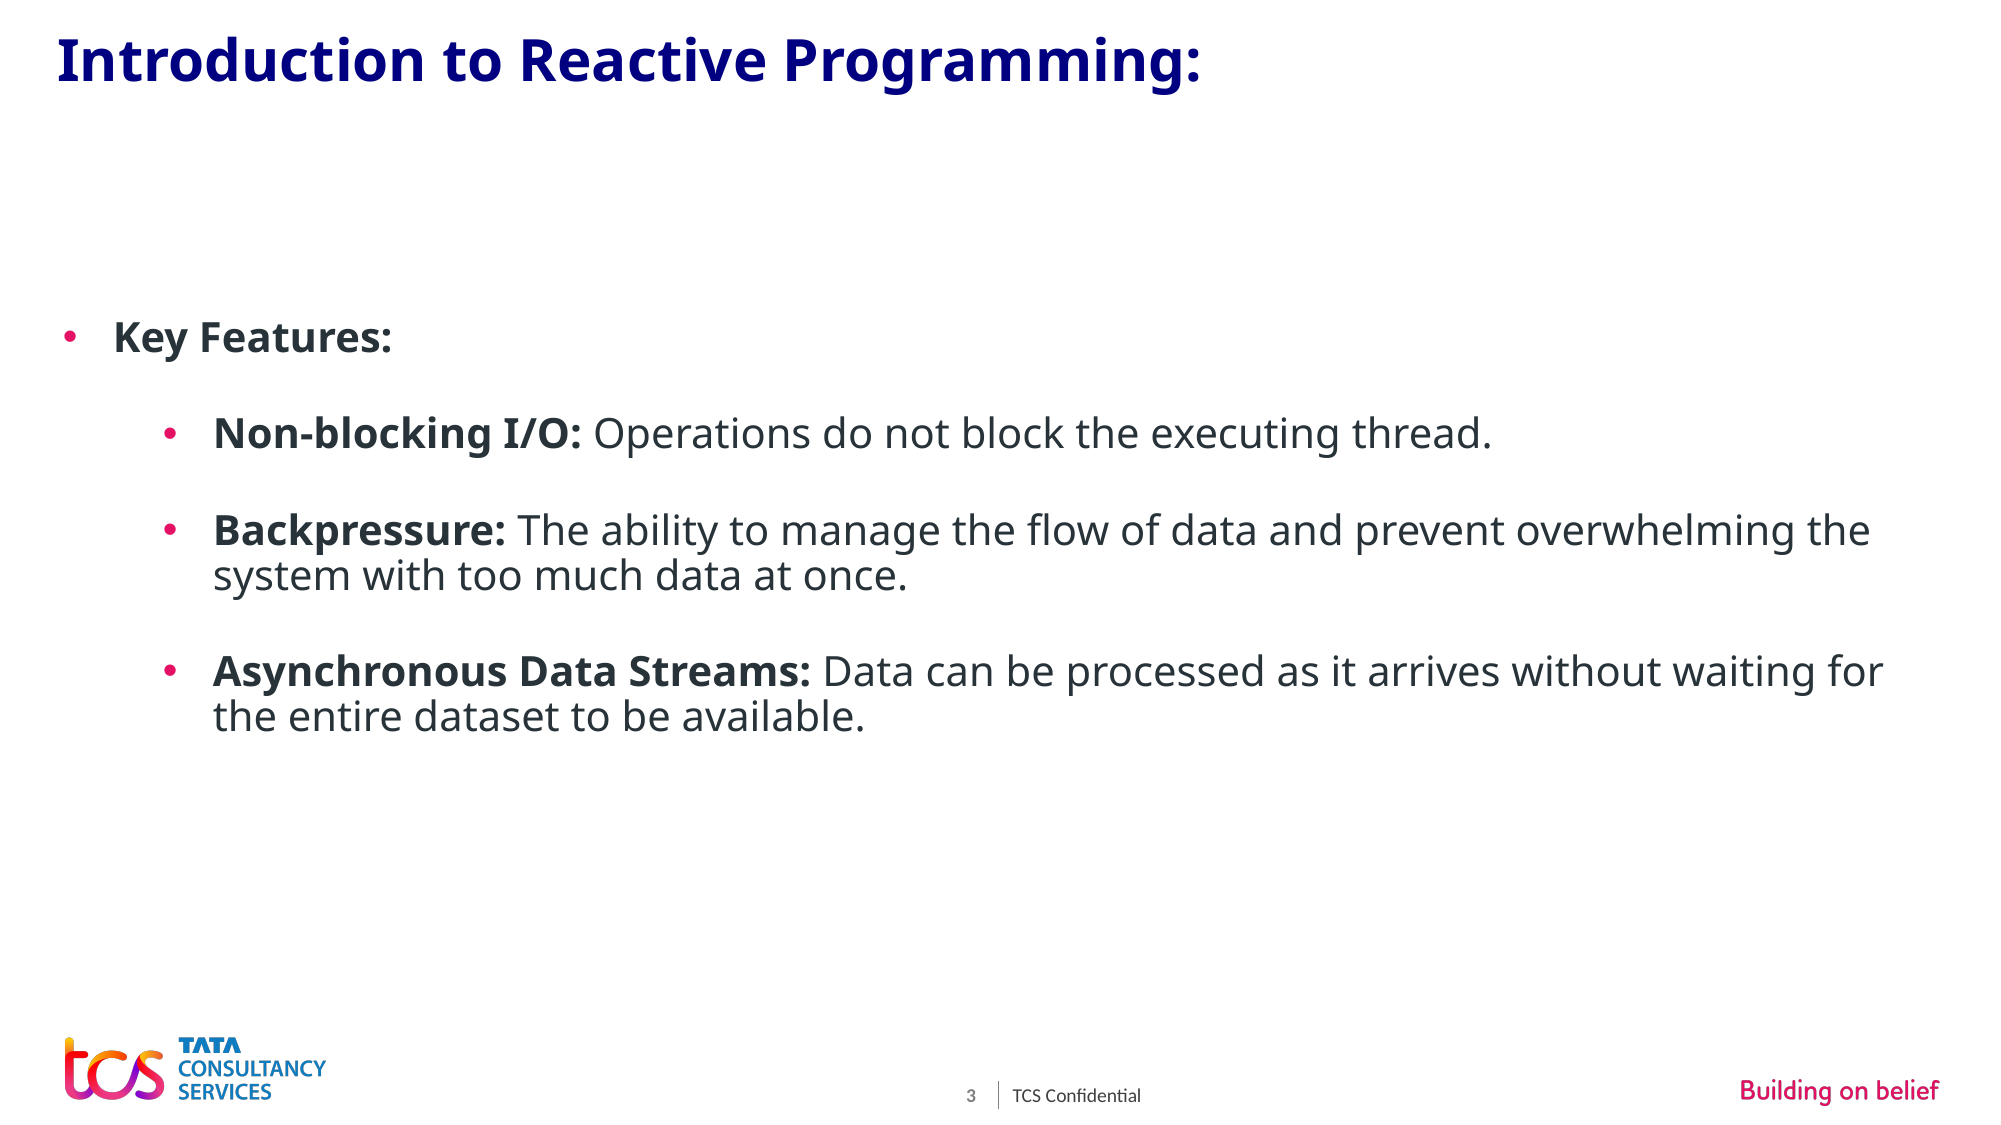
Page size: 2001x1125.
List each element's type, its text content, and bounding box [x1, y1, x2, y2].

picture [64, 1036, 326, 1102]
footer TCS Confidential [1002, 1081, 1413, 1109]
title Introduction to Reactive Programming: [42, 23, 1768, 145]
list Key Features: Non-blocking I/O: Operations do not block the executing thread. Backpressure: The ability to manage the flow of data and prevent overwhelming the system with too much data at once. Asynchronous Data Streams: Data can be processed as it arrives without waiting for the entire dataset to be available. [62, 183, 1938, 898]
picture [1741, 1079, 1940, 1106]
